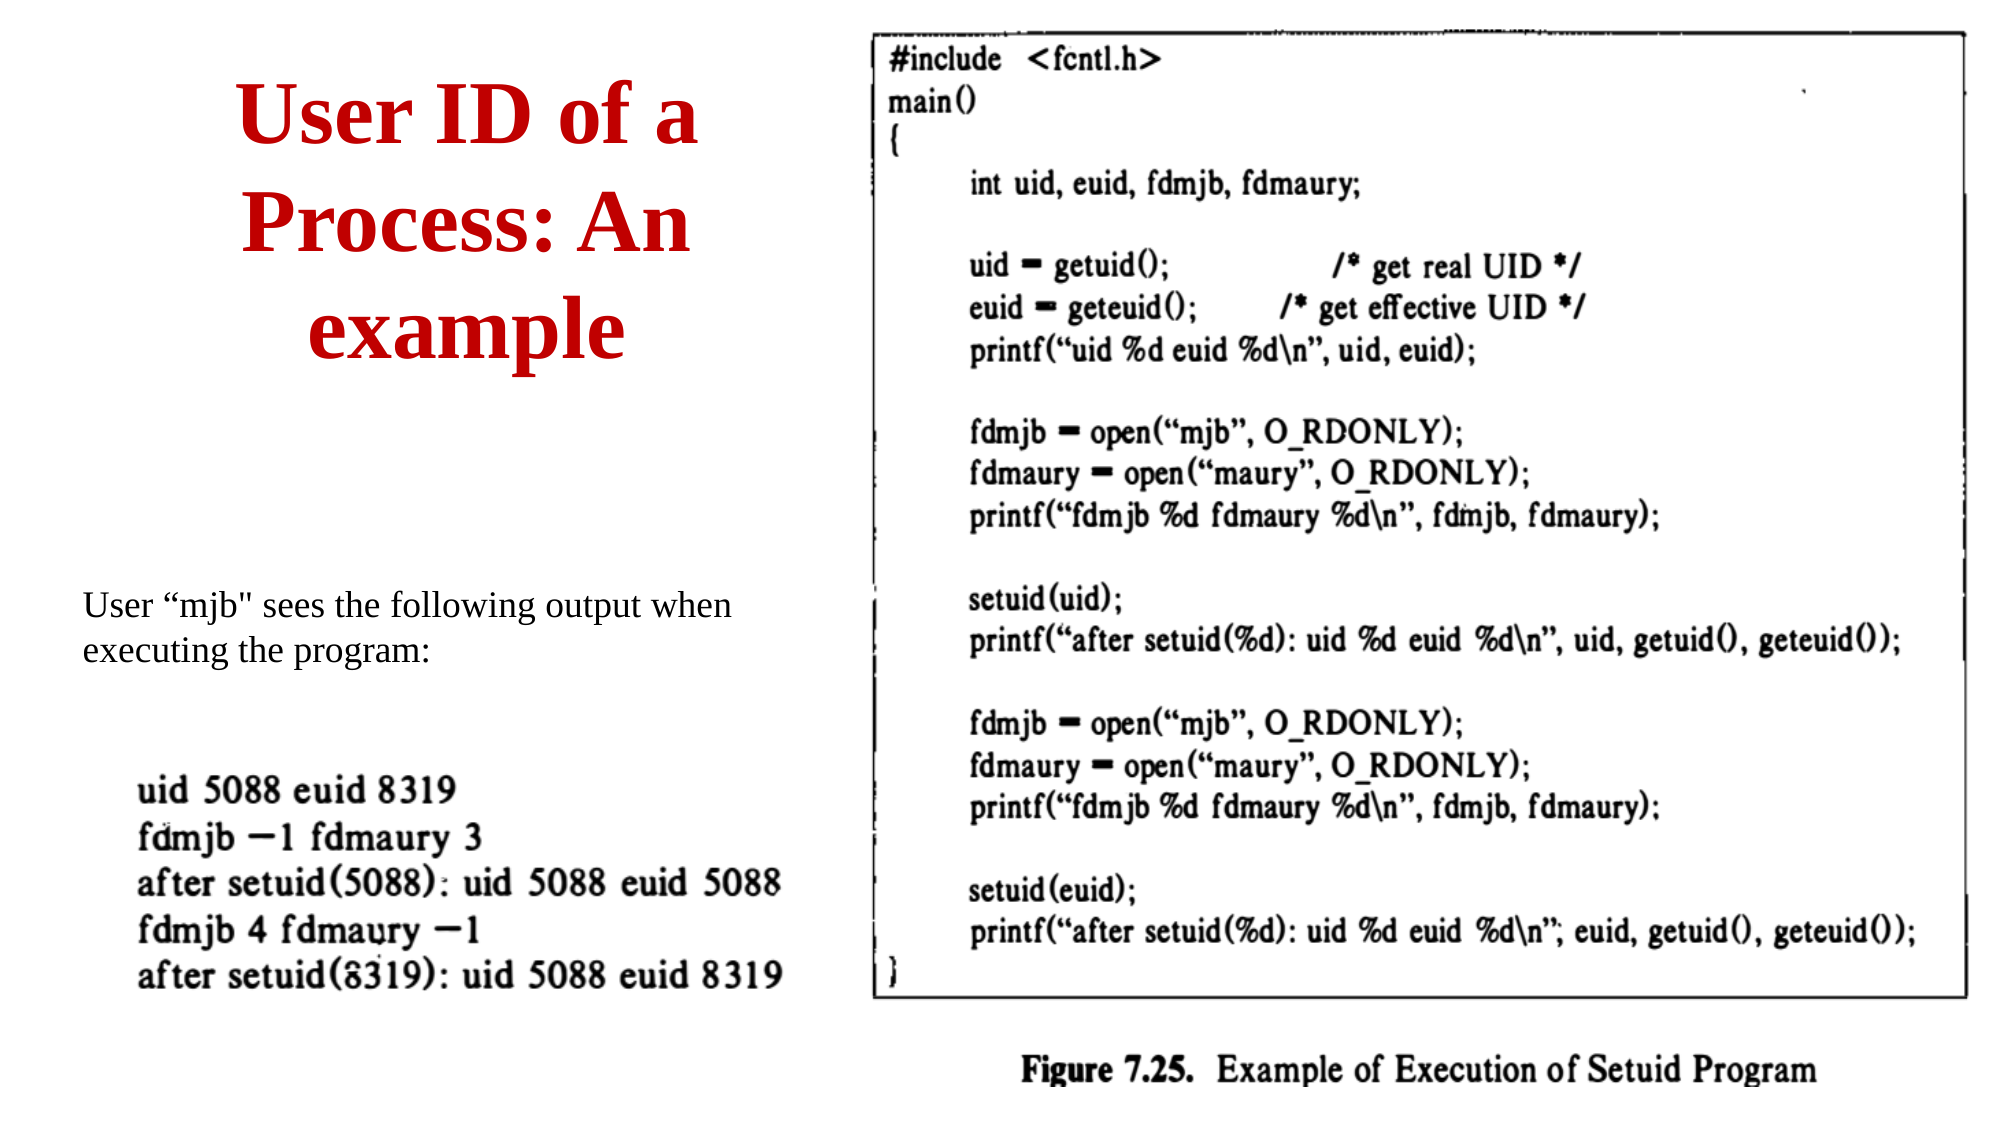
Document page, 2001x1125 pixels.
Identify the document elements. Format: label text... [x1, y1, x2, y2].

picture [125, 763, 809, 1014]
title User ID of a Process: An example [99, 45, 835, 386]
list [857, 18, 1981, 1087]
text_box User “mjb" sees the following output when executing the program: [68, 573, 752, 678]
